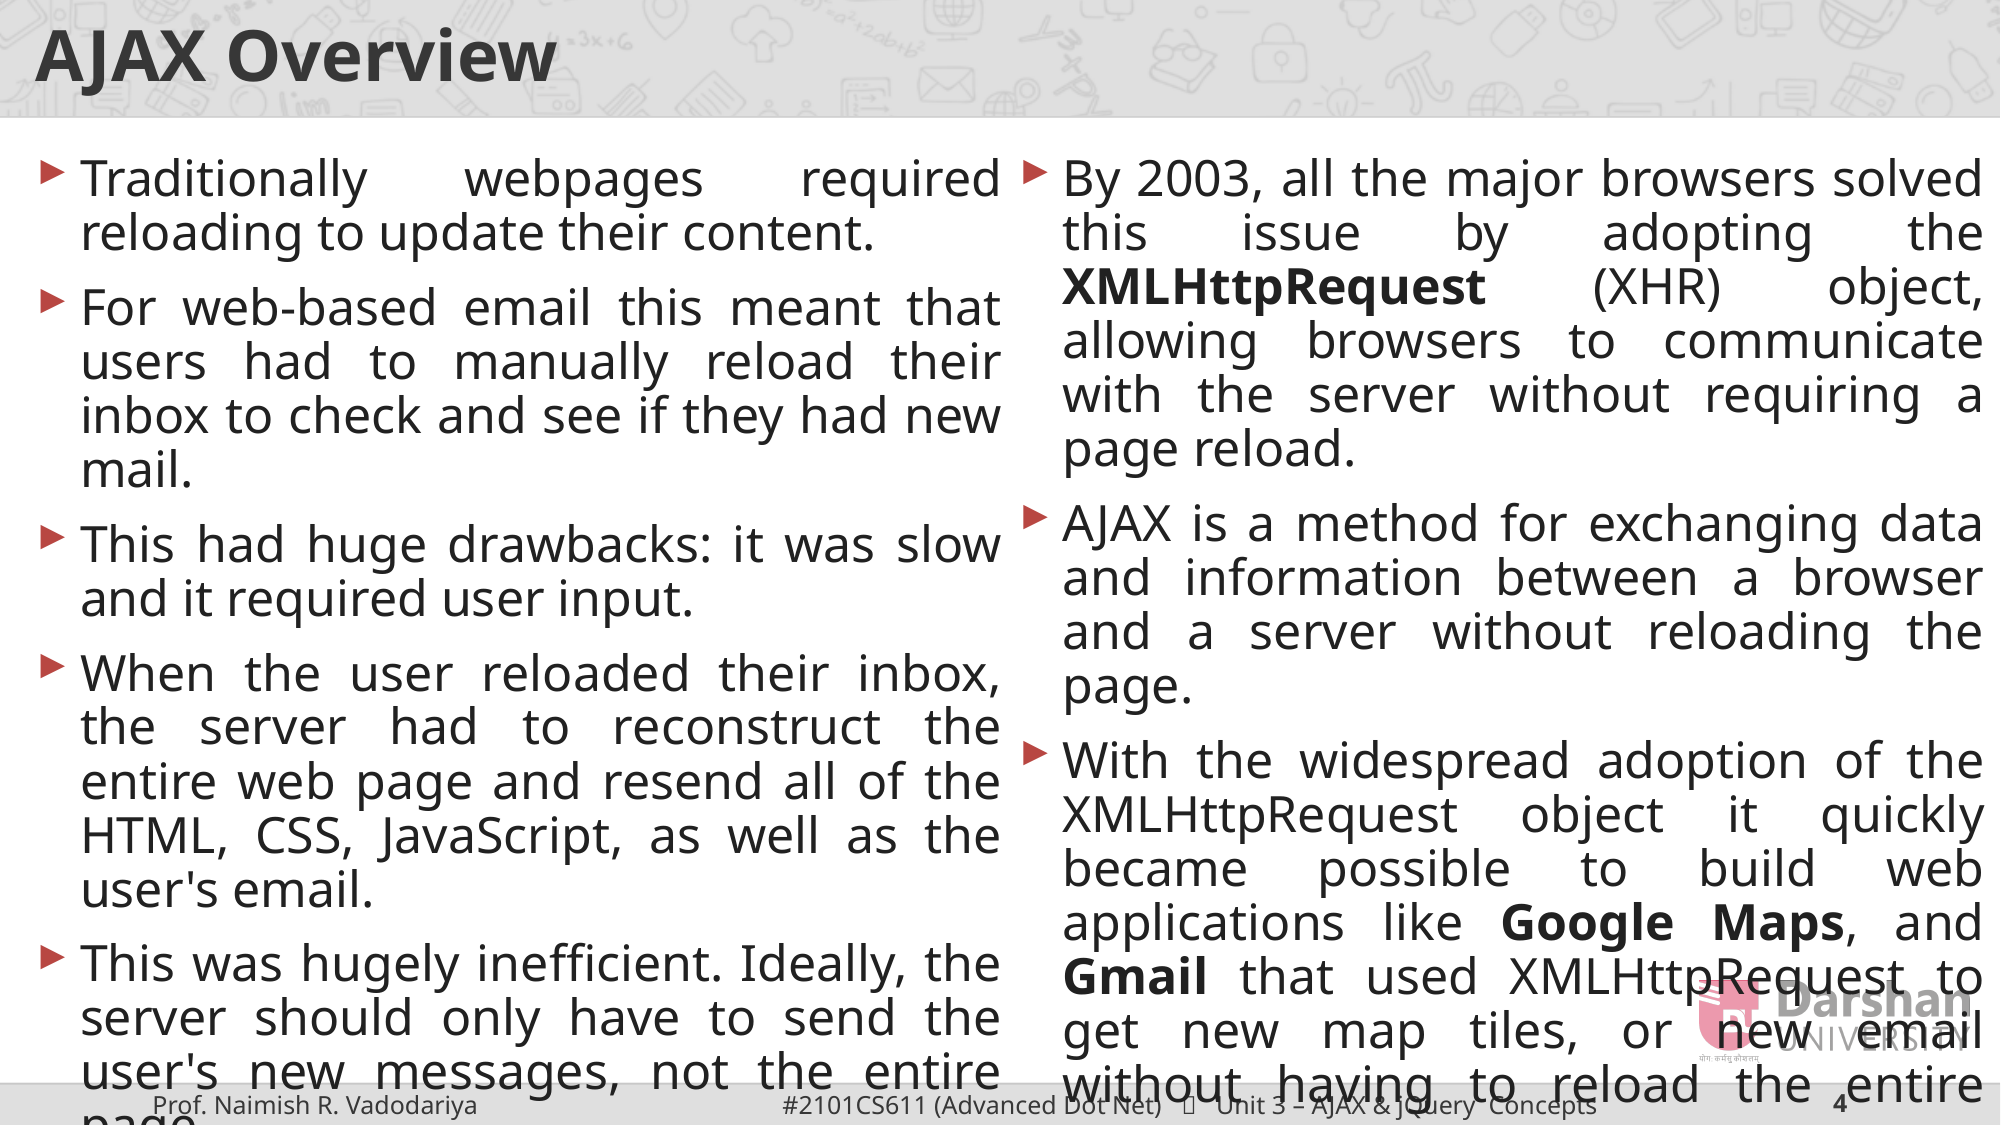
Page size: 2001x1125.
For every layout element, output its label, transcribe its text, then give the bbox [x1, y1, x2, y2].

text_box By 2003, all the major browsers solved this issue by adopting the XMLHttpRequest (XHR) object, allowing browsers to communicate with the server without requiring a page reload. AJAX is a method for exchanging data and information between a browser and a server without reloading the page. With the widespread adoption of the XMLHttpRequest object it quickly became possible to build web applications like Google Maps, and Gmail that used XMLHttpRequest to get new map tiles, or new email without having to reload the entire page. [1004, 146, 2000, 1064]
title AJAX Overview [0, 0, 2000, 117]
list Traditionally webpages required reloading to update their content. For web-based email this meant that users had to manually reload their inbox to check and see if they had new mail. This had huge drawbacks: it was slow and it required user input. When the user reloaded their inbox, the server had to reconstruct the entire web page and resend all of the HTML, CSS, JavaScript, as well as the user's email. This was hugely inefficient. Ideally, the server should only have to send the user's new messages, not the entire page. [21, 146, 1004, 1064]
